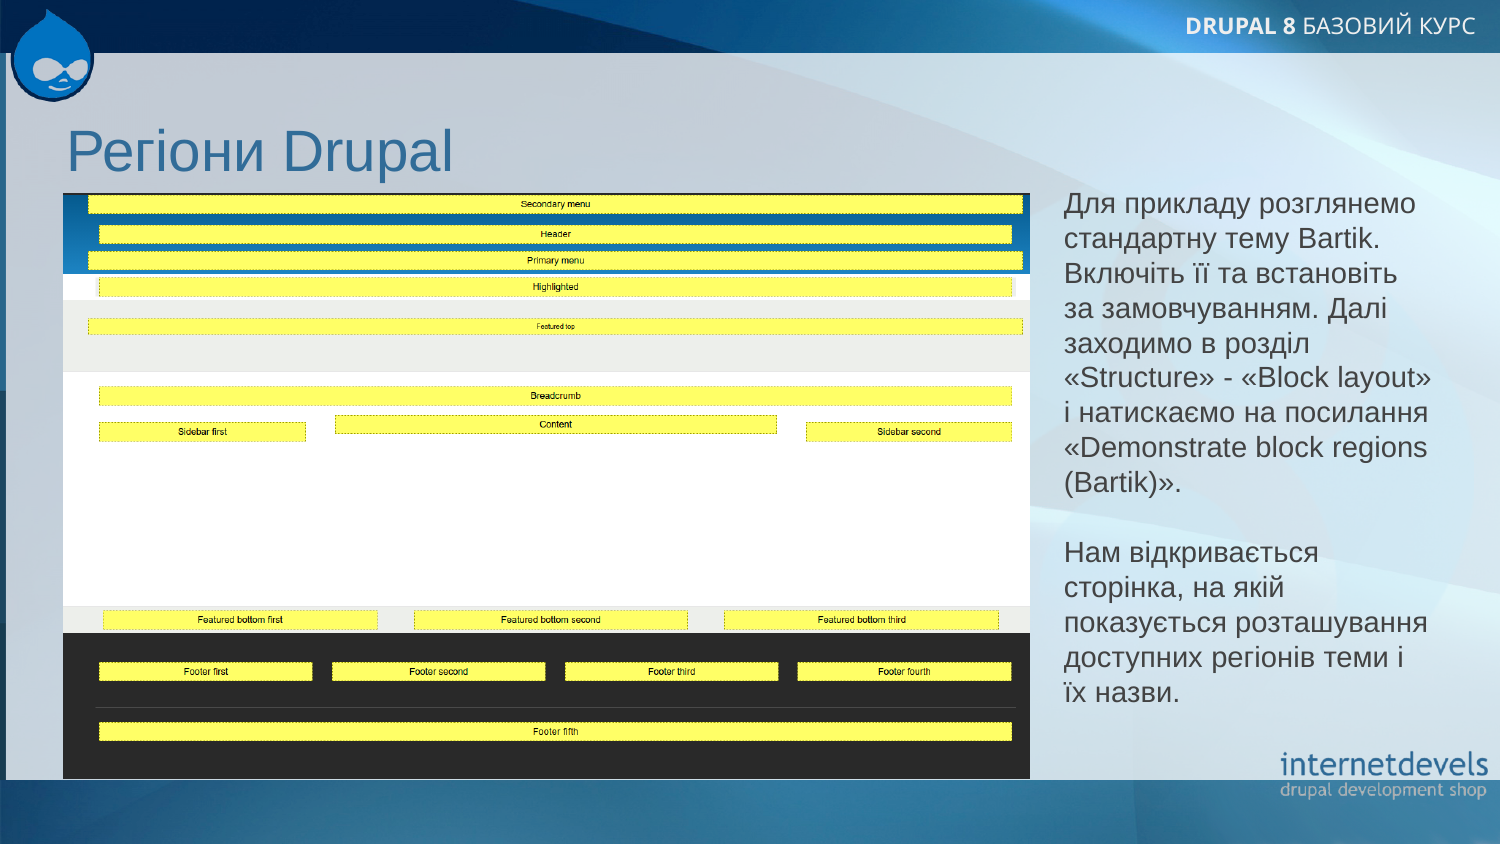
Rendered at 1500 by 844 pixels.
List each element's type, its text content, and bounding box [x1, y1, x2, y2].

text_box Для прикладу розглянемо стандартну тему Bartik. Включіть її та встановіть за замовчуванням. Далі заходимо в розділ «Structure» - «Block layout» і натискаємо на посилання «Demonstrate block regions (Bartik)». Нам відкривається сторінка, на якій показується розташування доступних регіонів теми і їх назви. [1048, 169, 1449, 723]
title Регіони Drupal [51, 98, 1449, 192]
picture [0, 0, 1500, 844]
